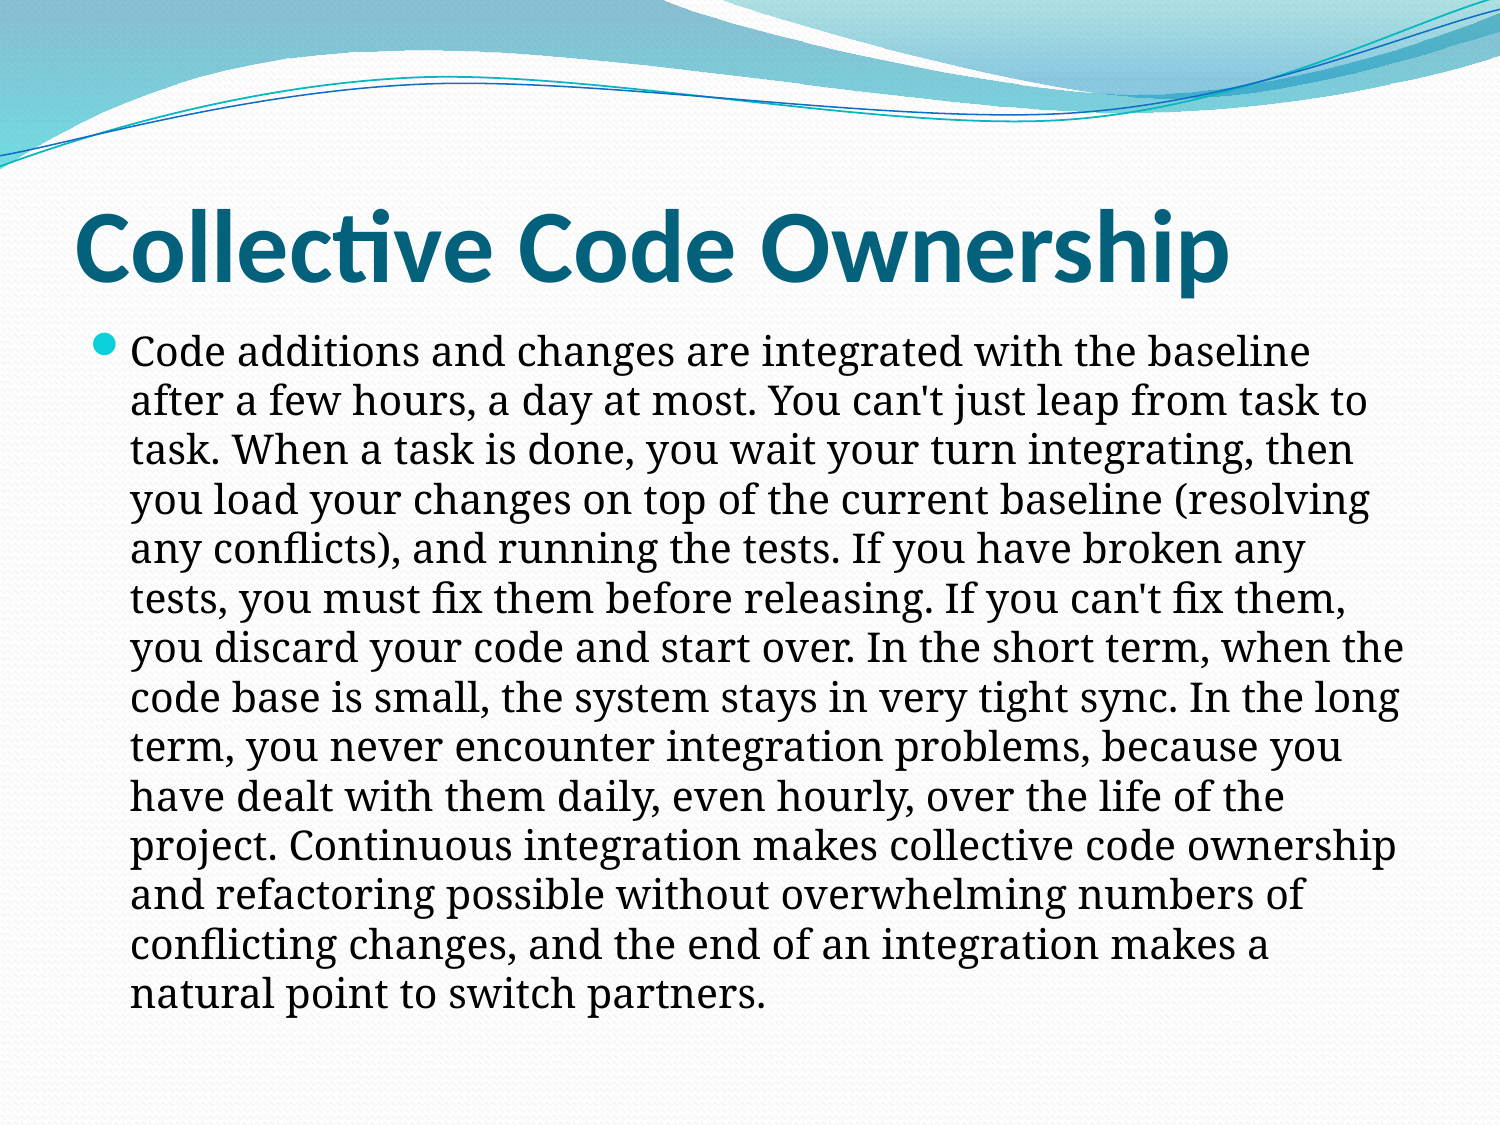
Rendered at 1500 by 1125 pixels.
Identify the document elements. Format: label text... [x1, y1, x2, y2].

title Collective Code Ownership [75, 115, 1425, 303]
list Code additions and changes are integrated with the baseline after a few hours, a day at most. You can't just leap from task to task. When a task is done, you wait your turn integrating, then you load your changes on top of the current baseline (resolving any conflicts), and running the tests. If you have broken any tests, you must fix them before releasing. If you can't fix them, you discard your code and start over. In the short term, when the code base is small, the system stays in very tight sync. In the long term, you never encounter integration problems, because you have dealt with them daily, even hourly, over the life of the project. Continuous integration makes collective code ownership and refactoring possible without overwhelming numbers of conflicting changes, and the end of an integration makes a natural point to switch partners. [75, 317, 1425, 1038]
